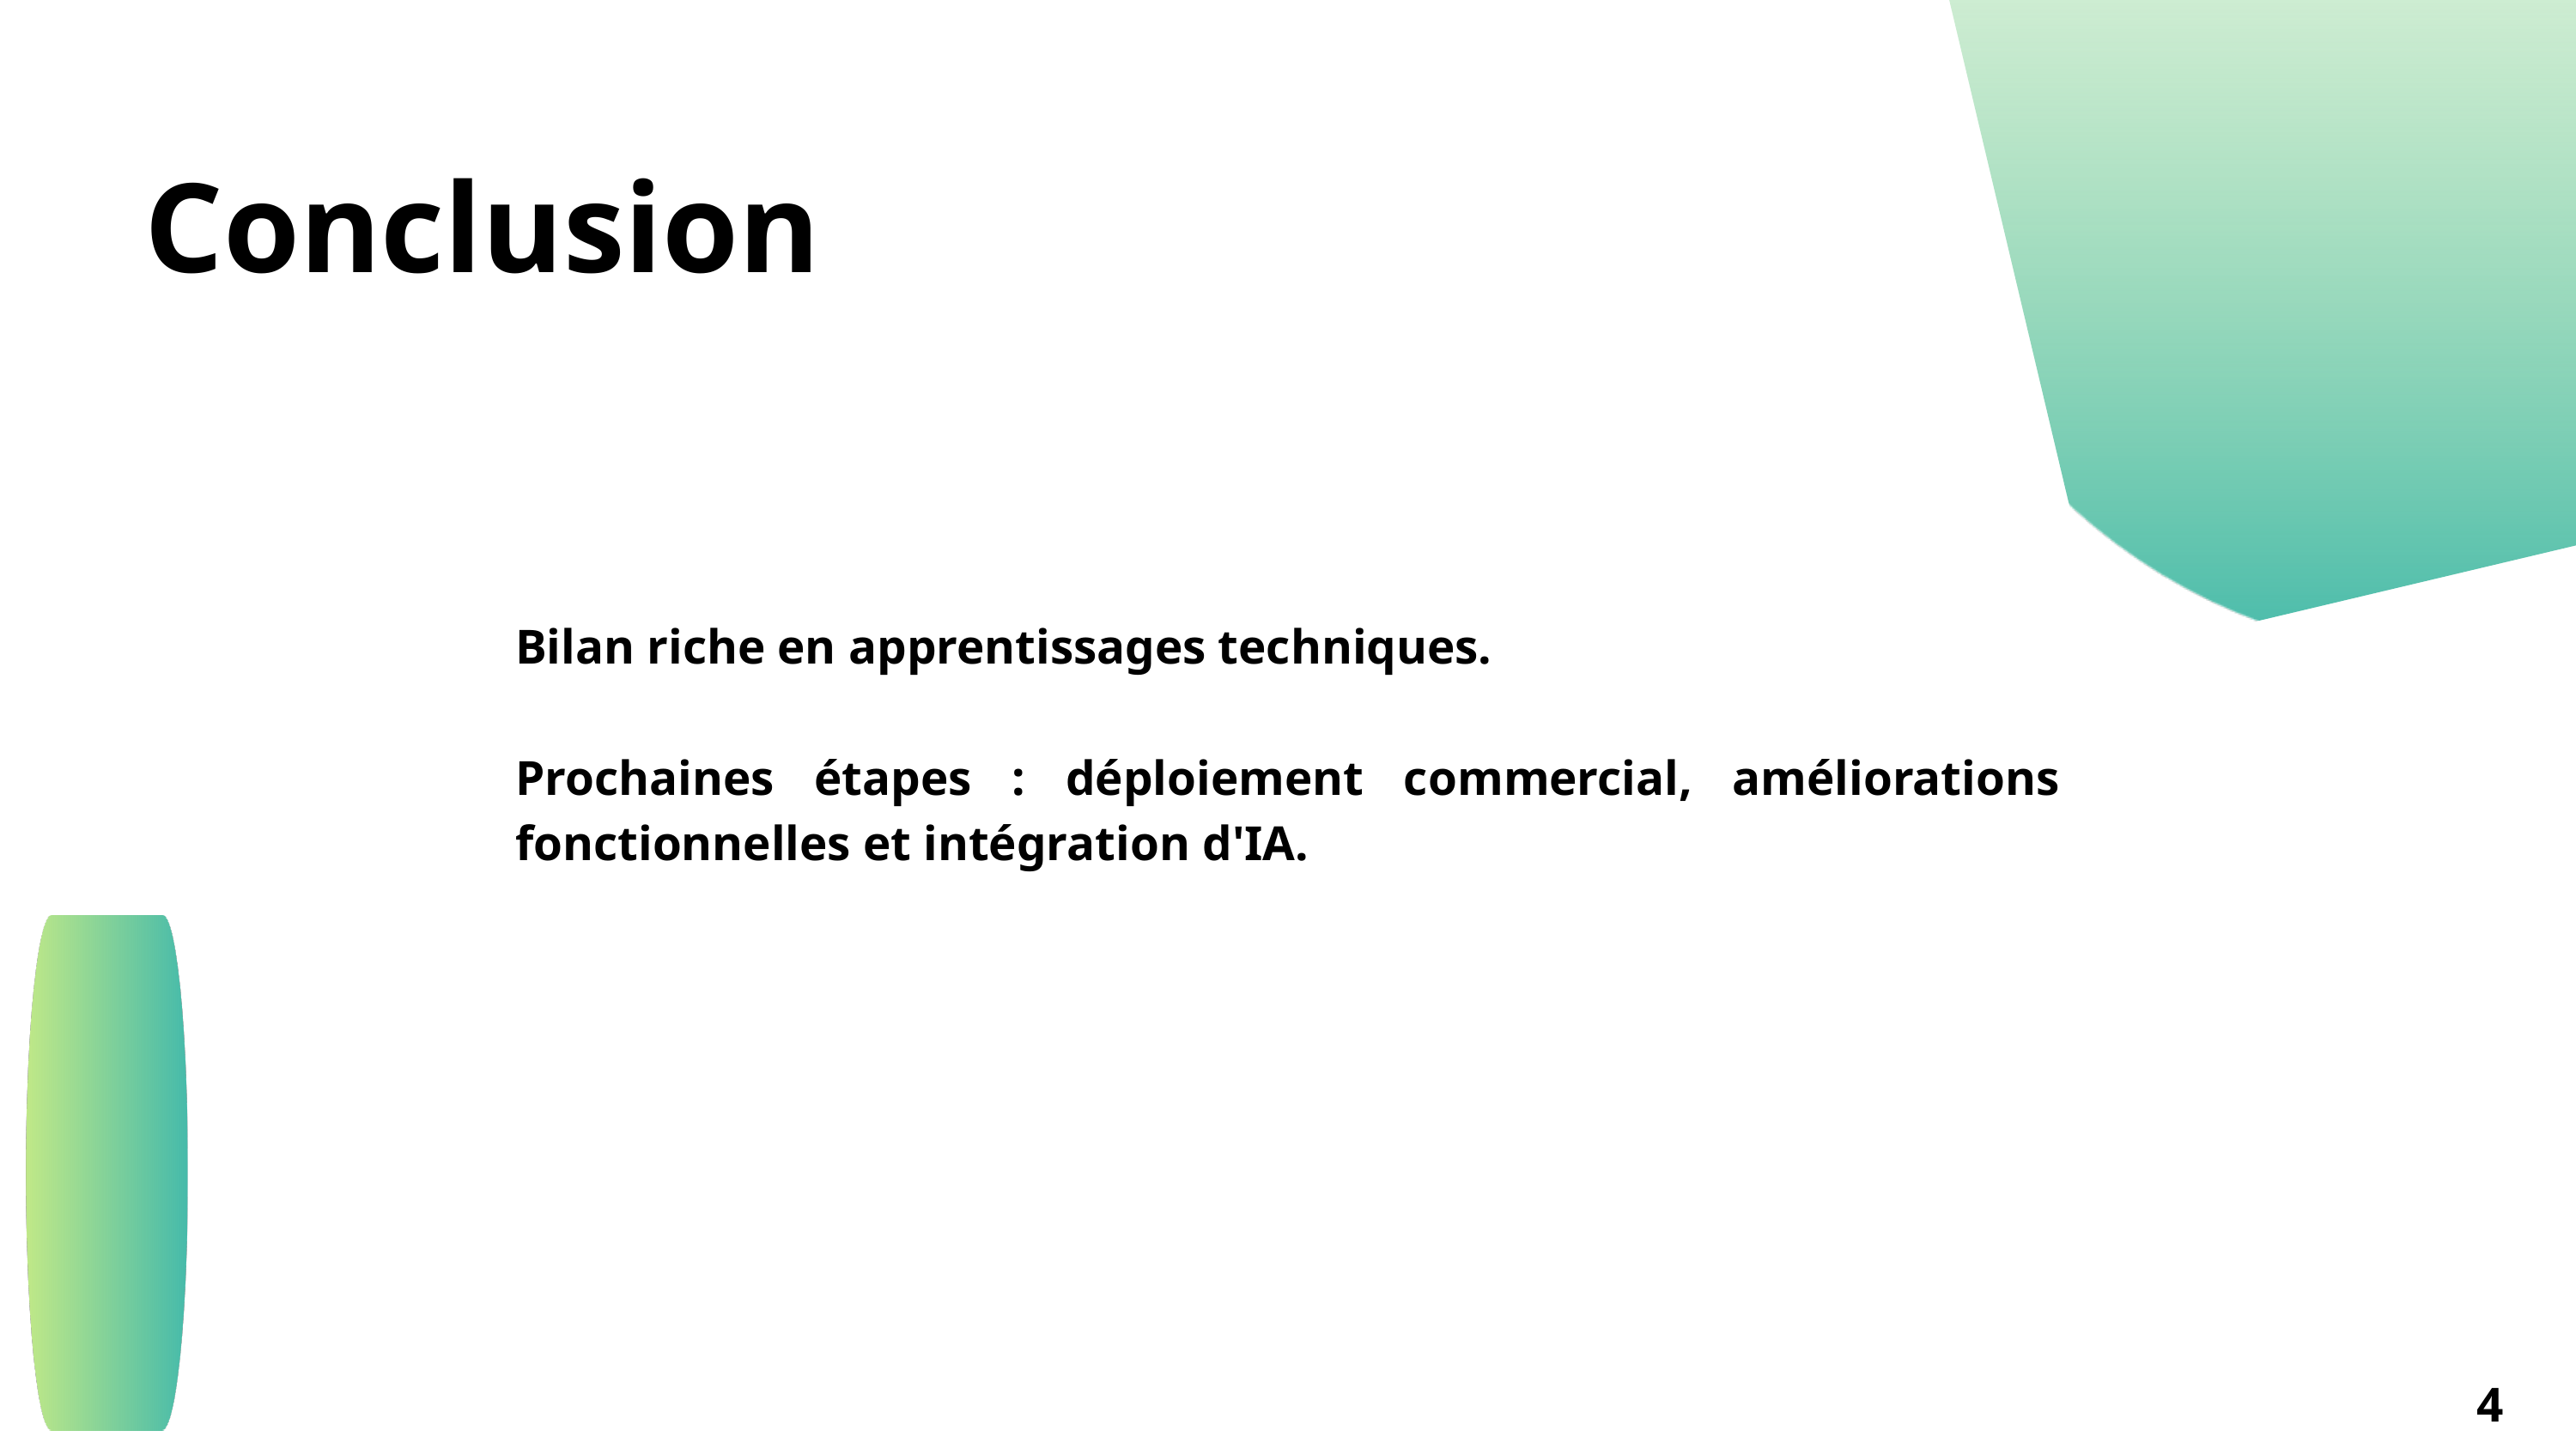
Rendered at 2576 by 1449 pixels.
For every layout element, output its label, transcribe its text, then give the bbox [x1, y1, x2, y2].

text_box [1949, 0, 2576, 658]
text_box Bilan riche en apprentissages techniques. Prochaines étapes : déploiement commercial, améliorations fonctionnelles et intégration d'IA. [515, 607, 2061, 937]
text_box [25, 915, 188, 1431]
text_box Conclusion [144, 124, 1680, 298]
text_box 4 [2476, 1365, 2552, 1431]
